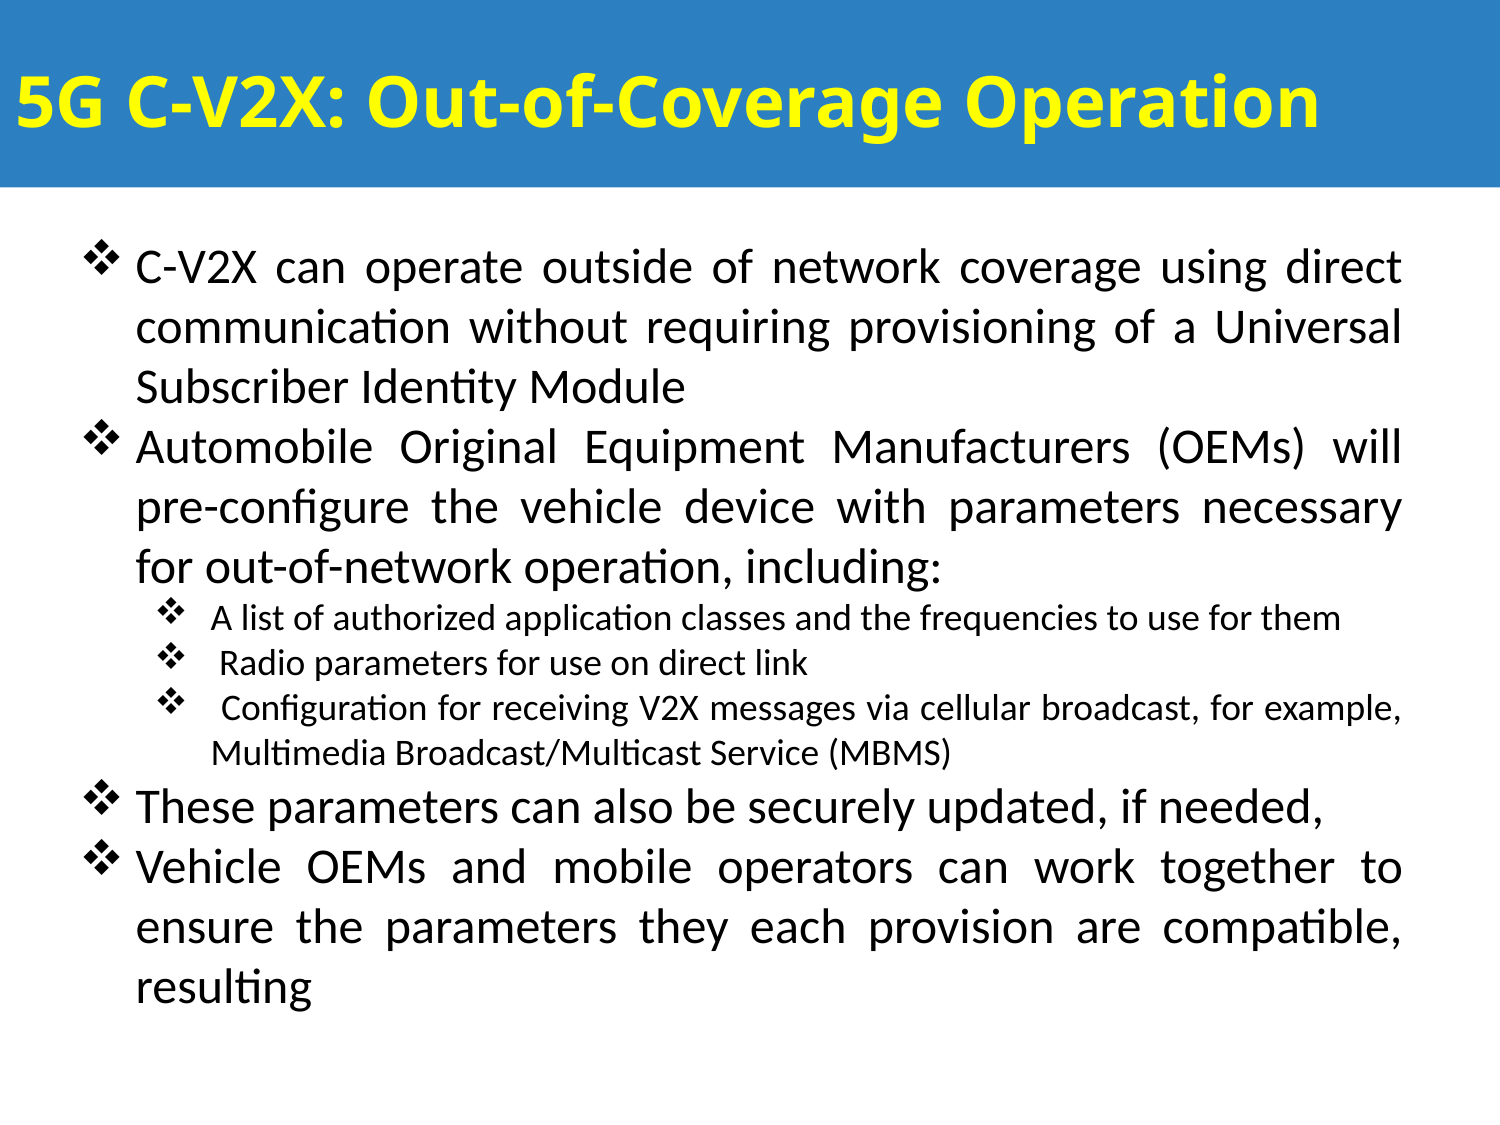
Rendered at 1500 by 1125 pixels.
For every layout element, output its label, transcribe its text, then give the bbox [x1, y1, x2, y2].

text_box C-V2X can operate outside of network coverage using direct communication without requiring provisioning of a Universal Subscriber Identity Module Automobile Original Equipment Manufacturers (OEMs) will pre-configure the vehicle device with parameters necessary for out-of-network operation, including: A list of authorized application classes and the frequencies to use for them Radio parameters for use on direct link Configuration for receiving V2X messages via cellular broadcast, for example, Multimedia Broadcast/Multicast Service (MBMS) These parameters can also be securely updated, if needed, Vehicle OEMs and mobile operators can work together to ensure the parameters they each provision are compatible, resulting [64, 225, 1419, 1081]
title 5G C-V2X: Out-of-Coverage Operation [0, 58, 1500, 148]
